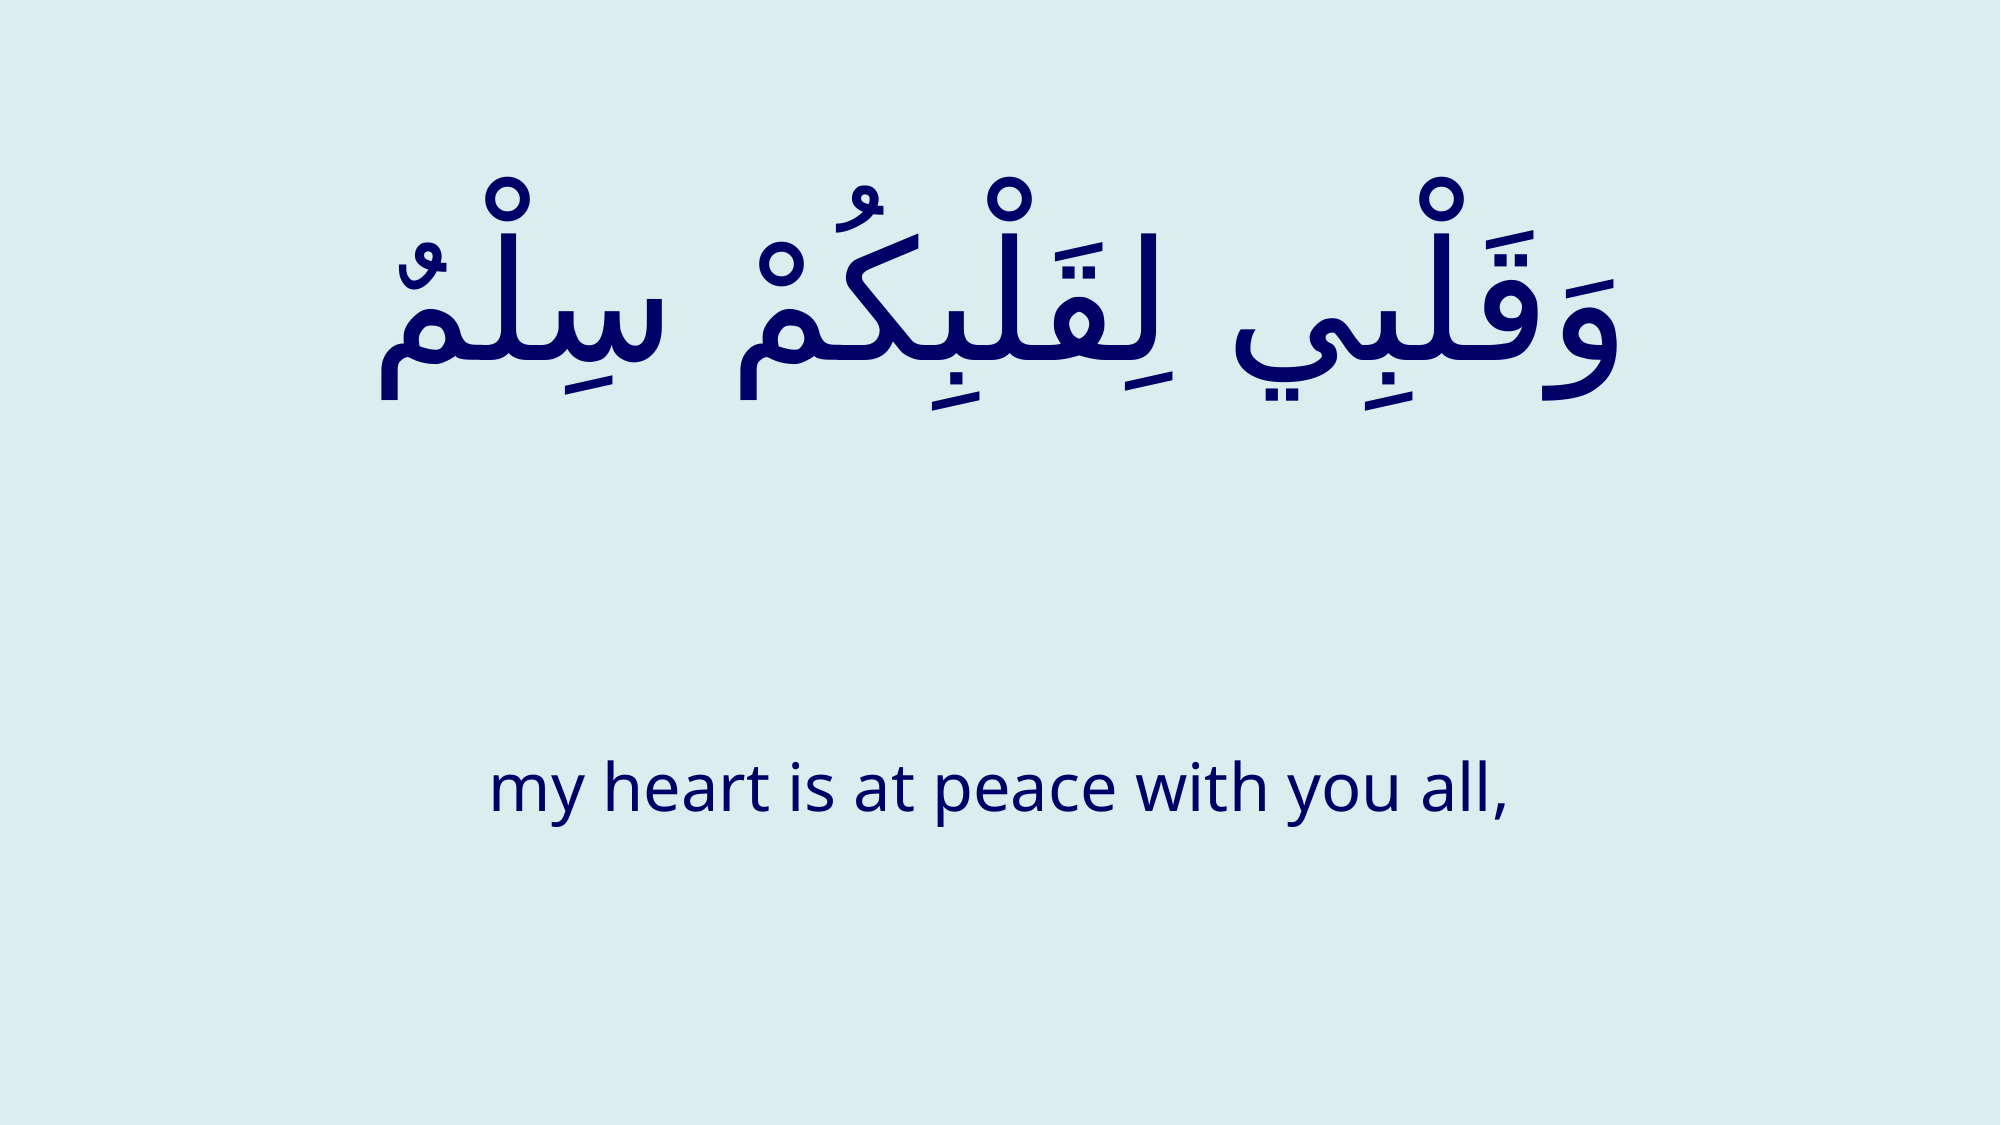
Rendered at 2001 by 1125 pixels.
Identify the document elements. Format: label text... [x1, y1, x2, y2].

title وَقَلْبِي لِقَلْبِكُمْ سِلْمٌ [0, 186, 2000, 402]
list my heart is at peace with you all, [356, 737, 1644, 1125]
